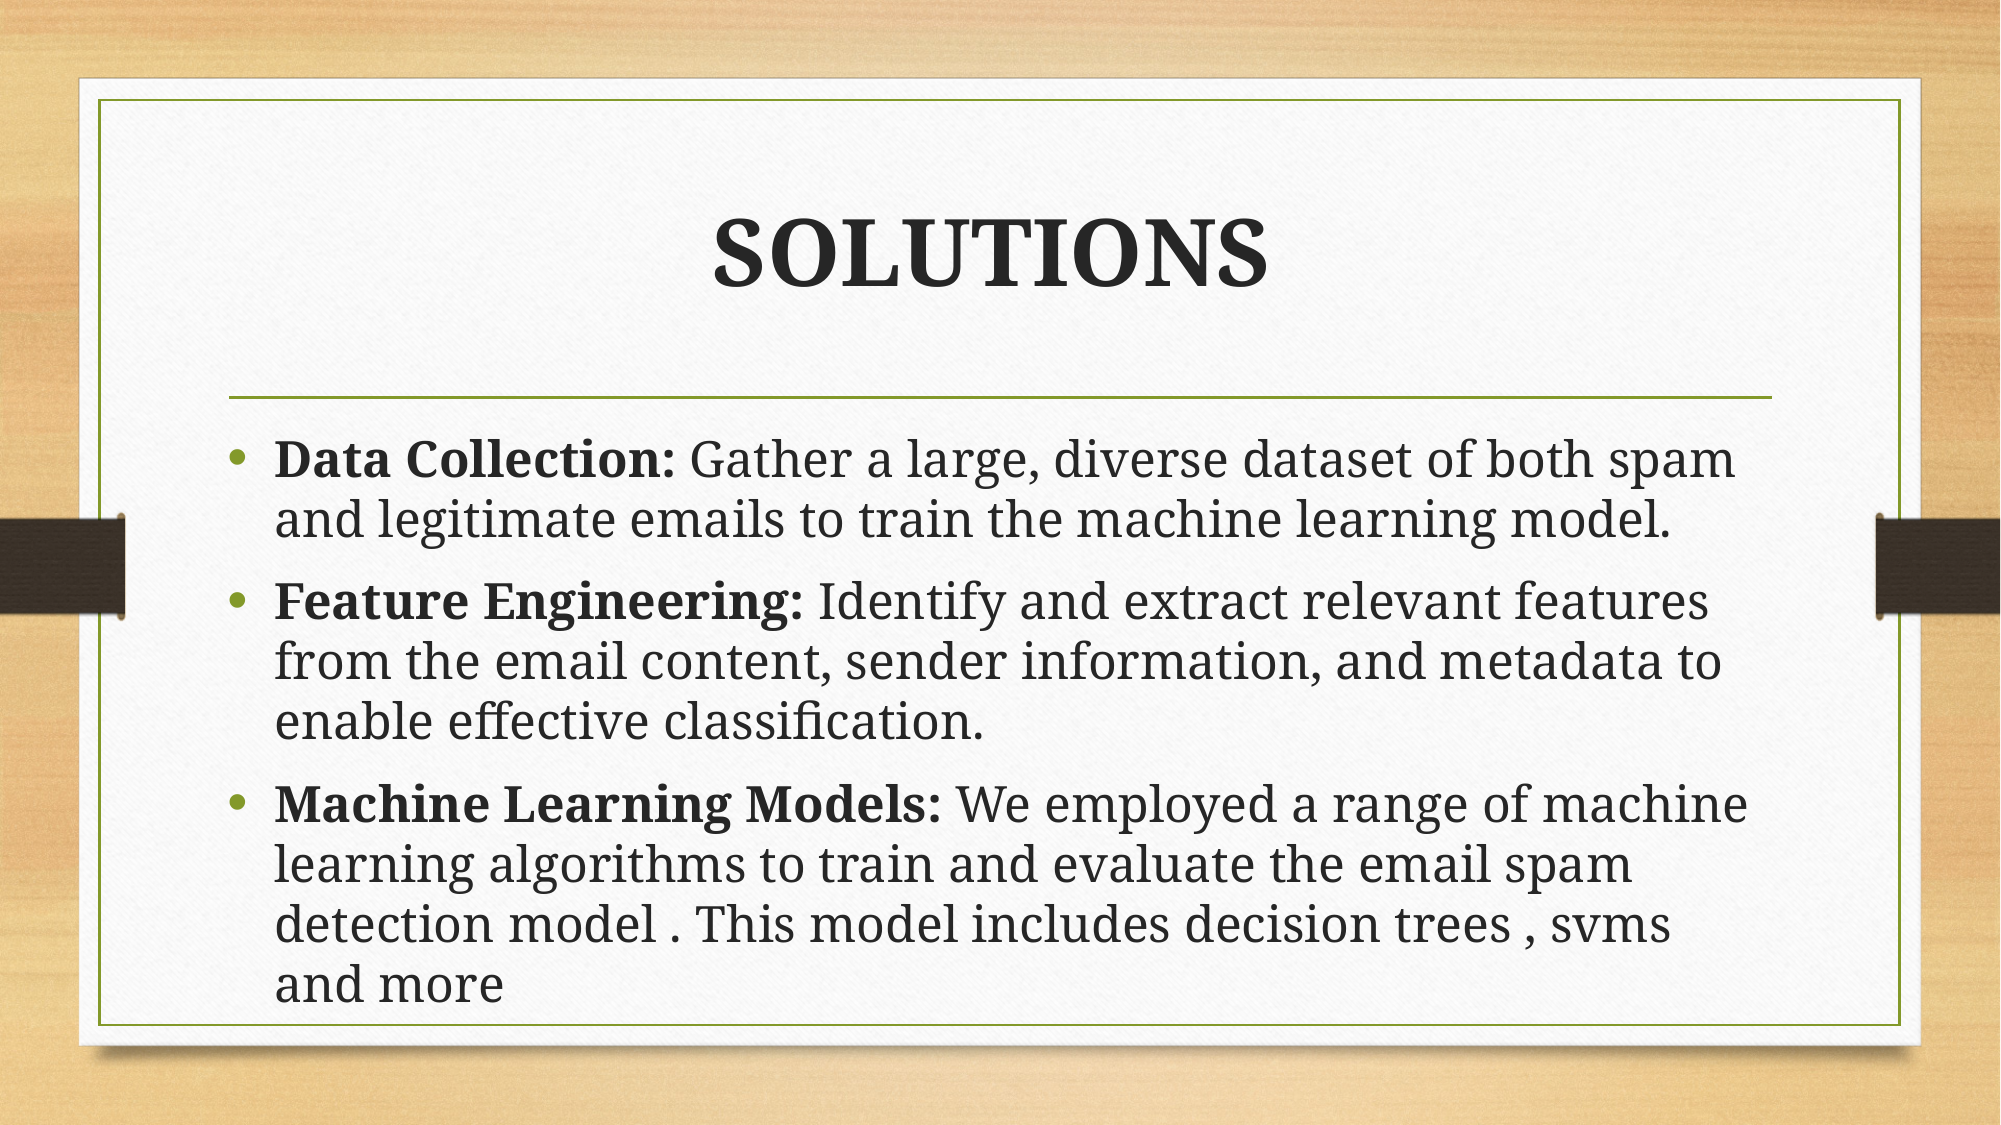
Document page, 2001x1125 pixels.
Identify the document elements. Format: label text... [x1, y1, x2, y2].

title SOLUTIONS [212, 184, 1773, 375]
list Data Collection: Gather a large, diverse dataset of both spam and legitimate emails to train the machine learning model. Feature Engineering: Identify and extract relevant features from the email content, sender information, and metadata to enable effective classification. Machine Learning Models: We employed a range of machine learning algorithms to train and evaluate the email spam detection model . This model includes decision trees , svms and more [212, 419, 1788, 964]
picture [0, 0, 2001, 1125]
